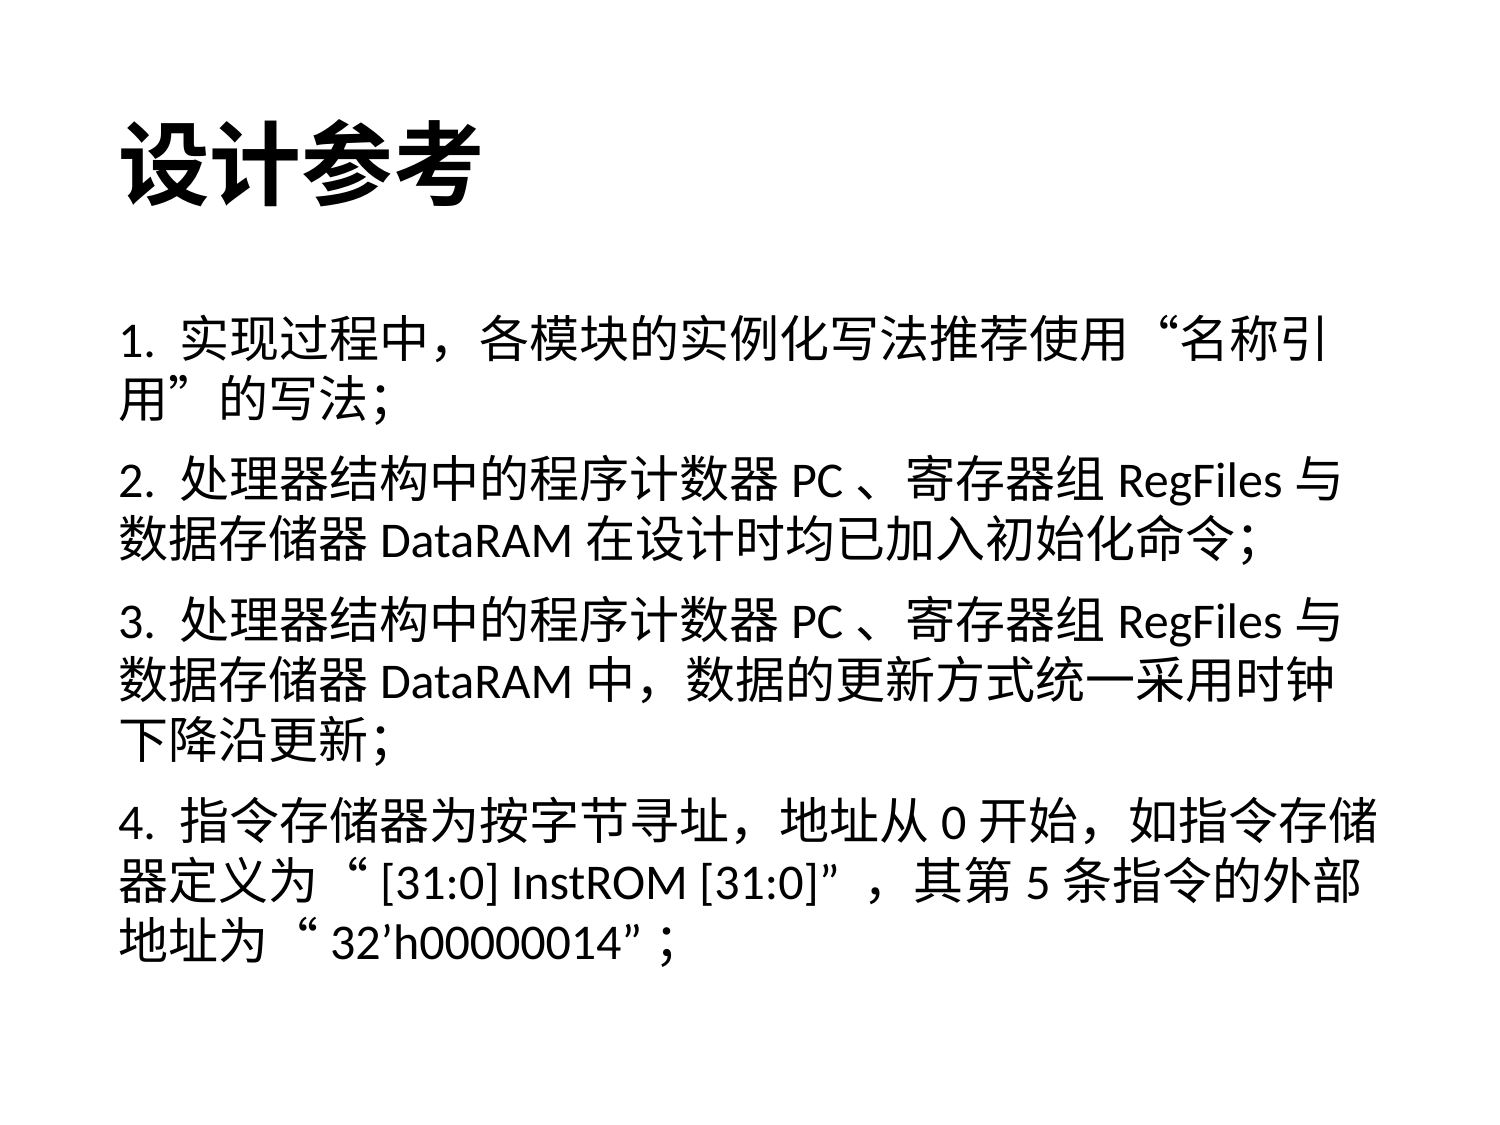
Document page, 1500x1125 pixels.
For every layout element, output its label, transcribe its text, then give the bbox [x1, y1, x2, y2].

title 设计参考 [103, 59, 1397, 278]
list 1. 实现过程中，各模块的实例化写法推荐使用“名称引用”的写法； 2. 处理器结构中的程序计数器PC、寄存器组RegFiles与数据存储器DataRAM在设计时均已加入初始化命令； 3. 处理器结构中的程序计数器PC、寄存器组RegFiles与数据存储器DataRAM中，数据的更新方式统一采用时钟下降沿更新； 4. 指令存储器为按字节寻址，地址从0开始，如指令存储器定义为“[31:0] InstROM [31:0]” ，其第5条指令的外部地址为“32’h00000014”； [103, 299, 1397, 1014]
